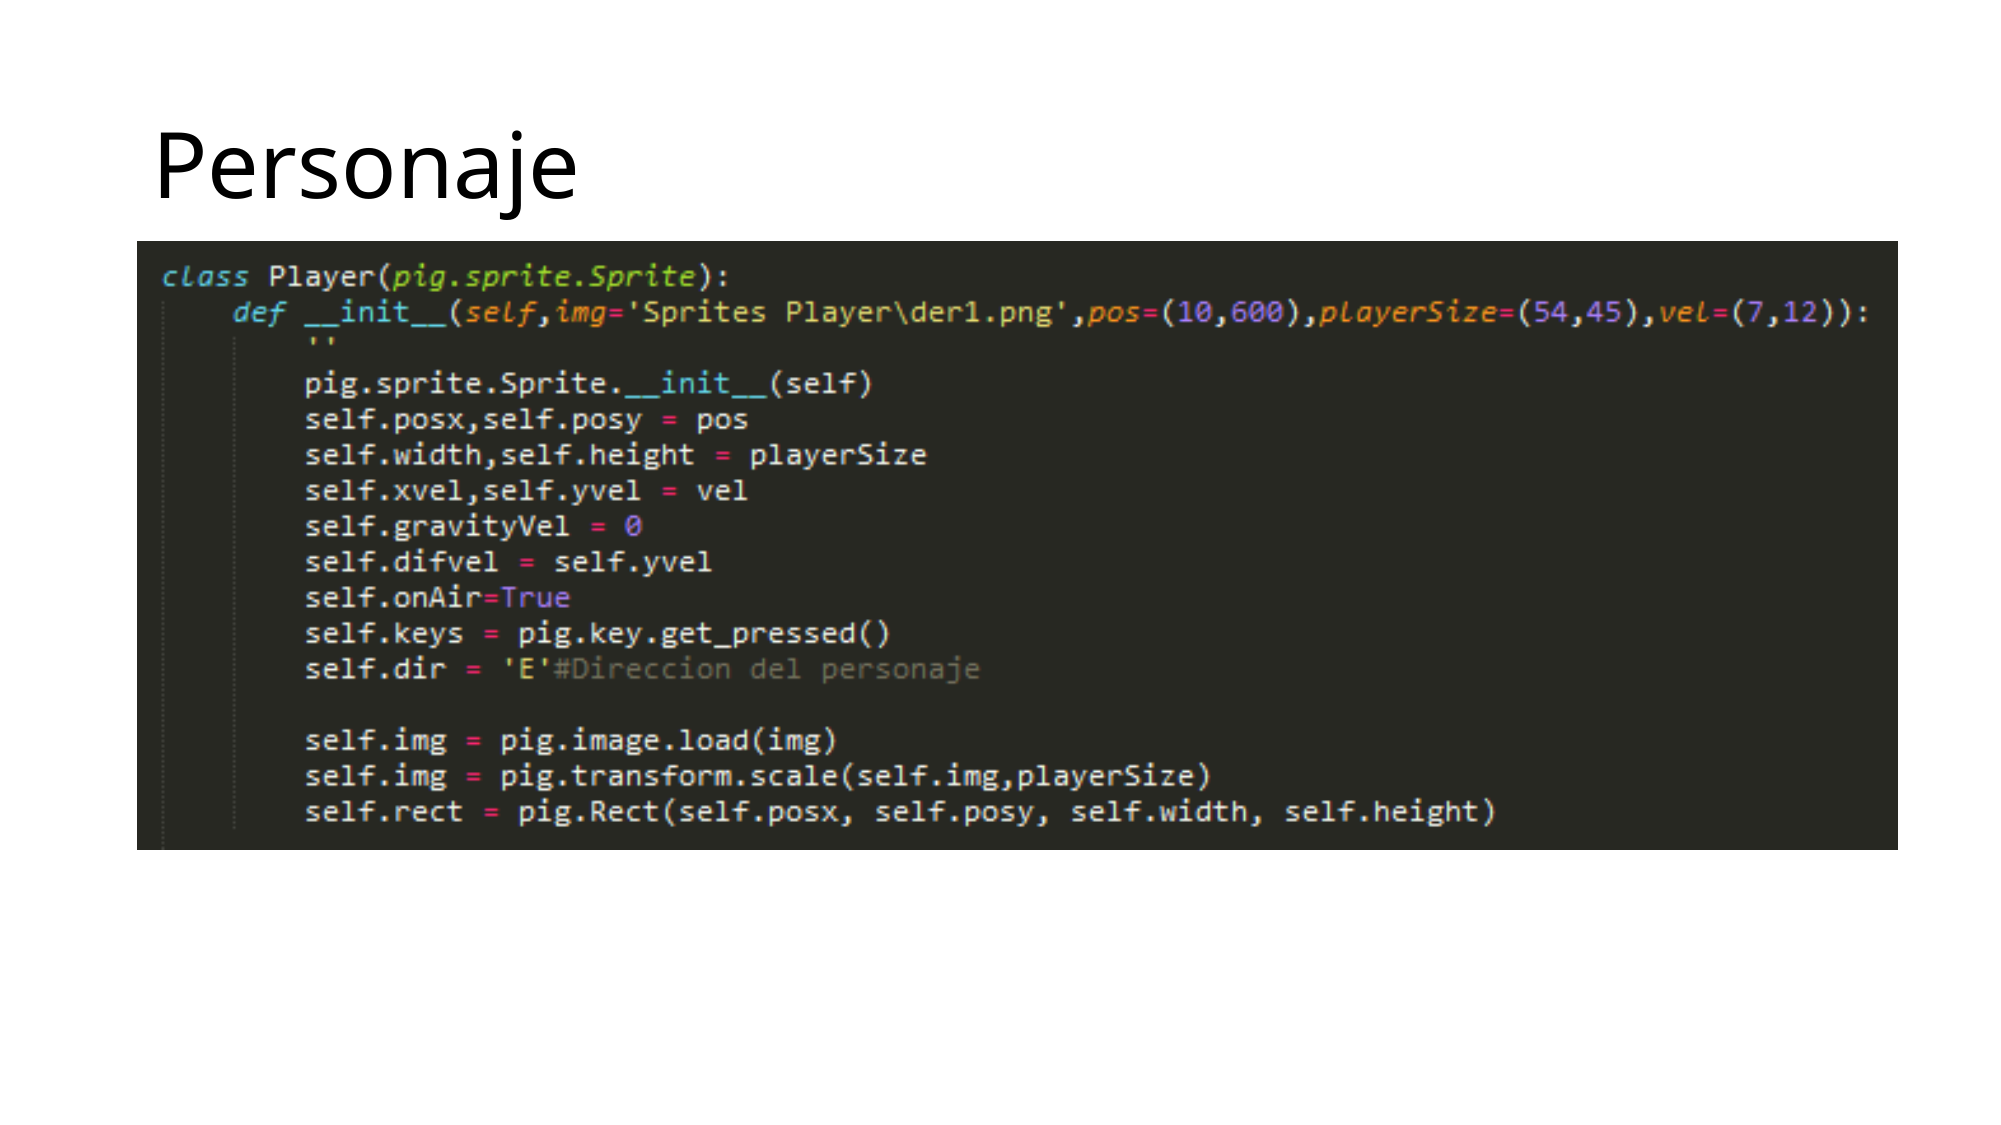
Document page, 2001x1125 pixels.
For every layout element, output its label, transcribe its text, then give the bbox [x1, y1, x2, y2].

title Personaje [137, 59, 1863, 241]
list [137, 241, 1898, 850]
